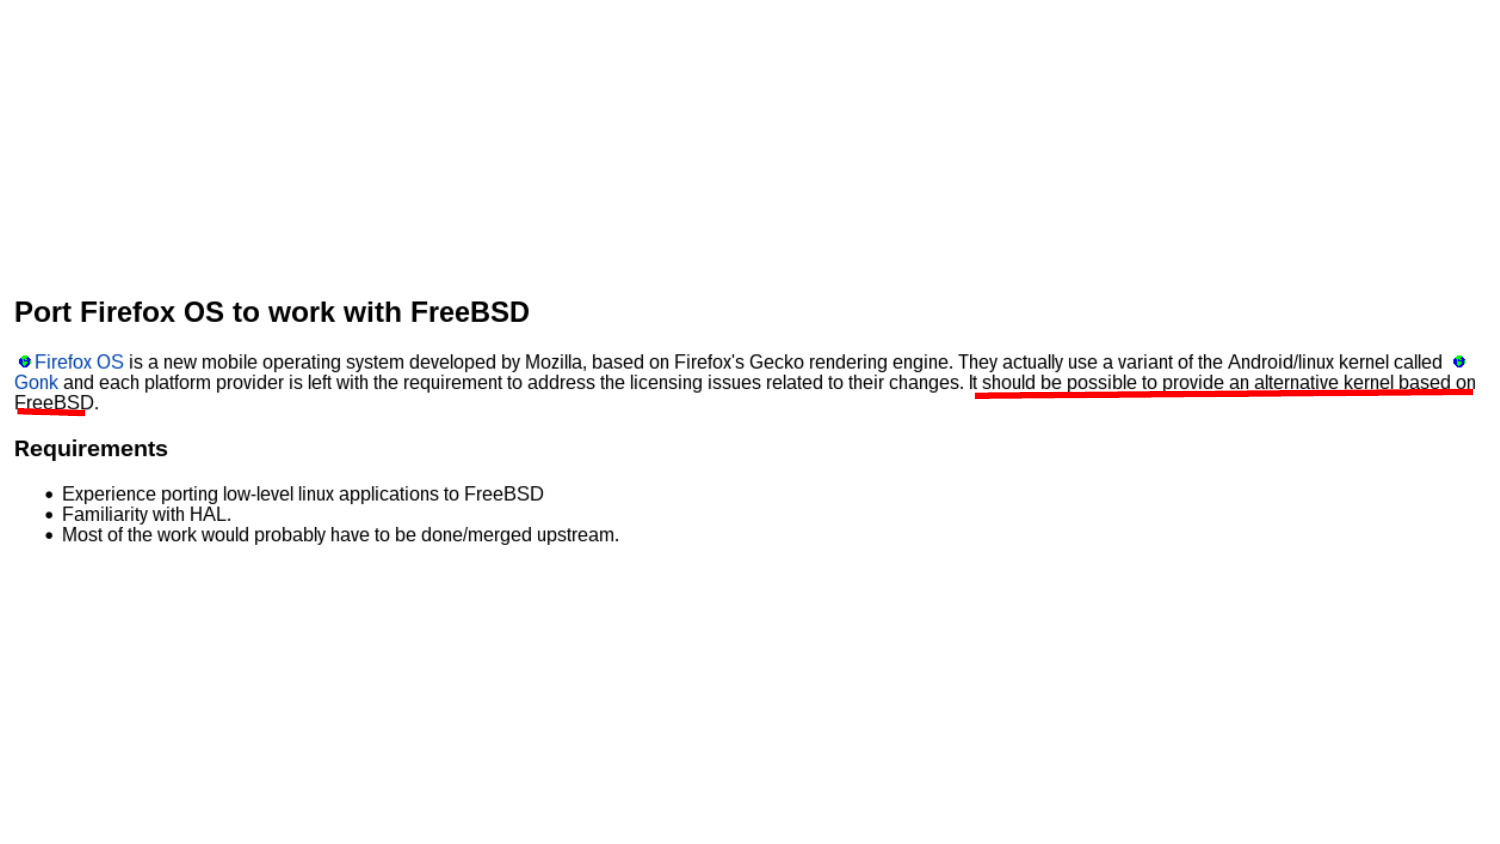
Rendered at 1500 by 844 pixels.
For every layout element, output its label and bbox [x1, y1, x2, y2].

text_box [974, 391, 1474, 396]
picture [0, 286, 1500, 557]
text_box [17, 410, 86, 414]
